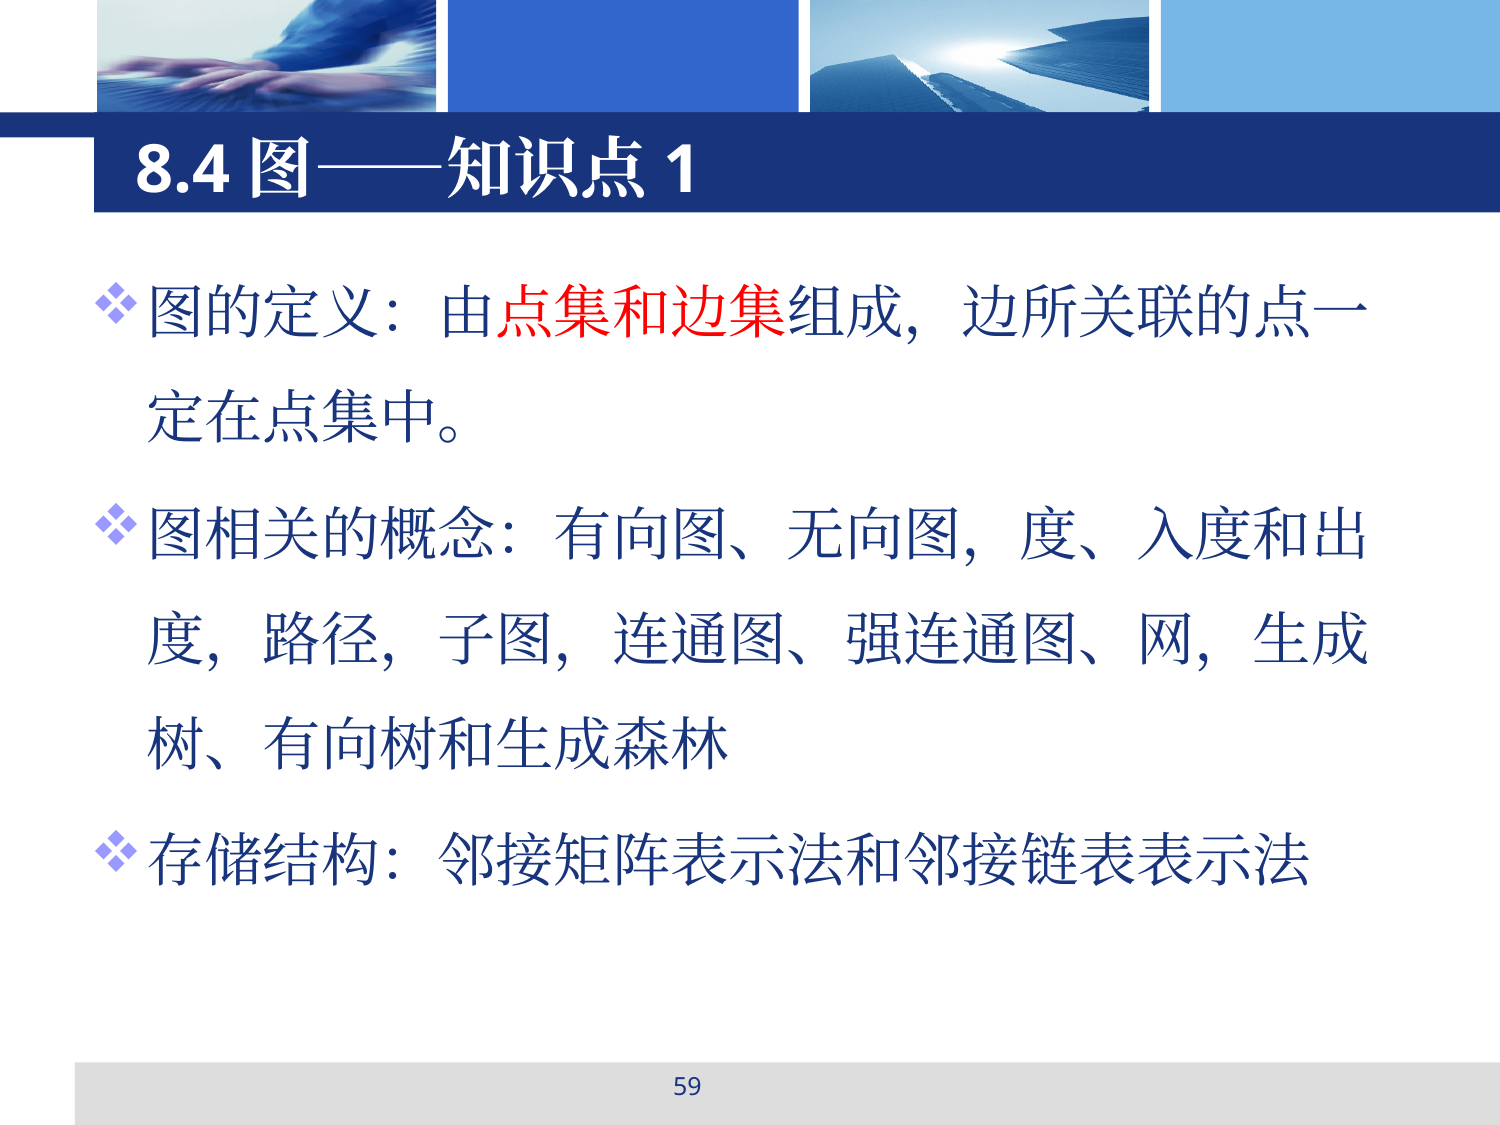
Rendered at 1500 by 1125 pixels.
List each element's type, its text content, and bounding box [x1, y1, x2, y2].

list 图的定义：由点集和边集组成，边所关联的点一定在点集中。 图相关的概念：有向图、无向图，度、入度和出度，路径，子图，连通图、强连通图、网，生成树、有向树和生成森林 存储结构：邻接矩阵表示法和邻接链表表示法 [75, 232, 1425, 1034]
title 8.4图——知识点1 [120, 120, 1400, 213]
picture [810, 0, 1150, 112]
slide_number 59 [512, 1062, 863, 1116]
picture [97, 0, 437, 112]
